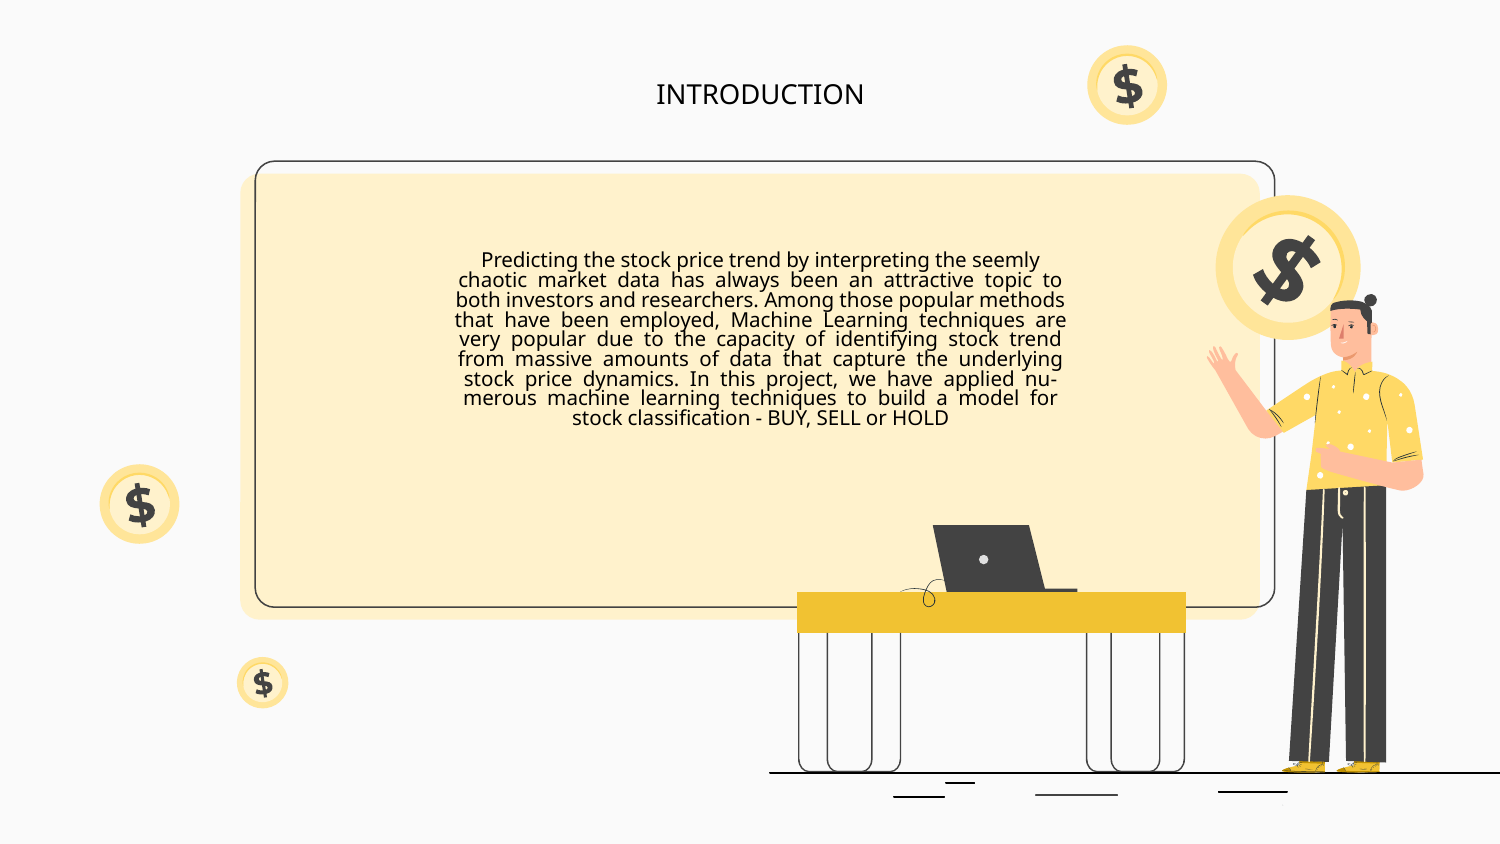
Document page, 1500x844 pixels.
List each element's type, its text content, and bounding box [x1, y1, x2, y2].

subtitle Predicting the stock price trend by interpreting the seemly chaotic market data has always been an attractive topic to both investors and researchers. Among those popular methods that have been employed, Machine Learning techniques are very popular due to the capacity of identifying stock trend from massive amounts of data that capture the underlying stock price dynamics. In this project, we have applied nu- merous machine learning techniques to build a model for stock classification - BUY, SELL or HOLD [431, 237, 1091, 452]
title INTRODUCTION [377, 61, 1079, 125]
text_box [1205, 194, 1371, 293]
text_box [796, 524, 1187, 770]
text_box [234, 656, 291, 709]
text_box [1205, 293, 1425, 773]
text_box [1084, 44, 1171, 126]
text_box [769, 772, 1500, 798]
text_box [96, 463, 183, 545]
